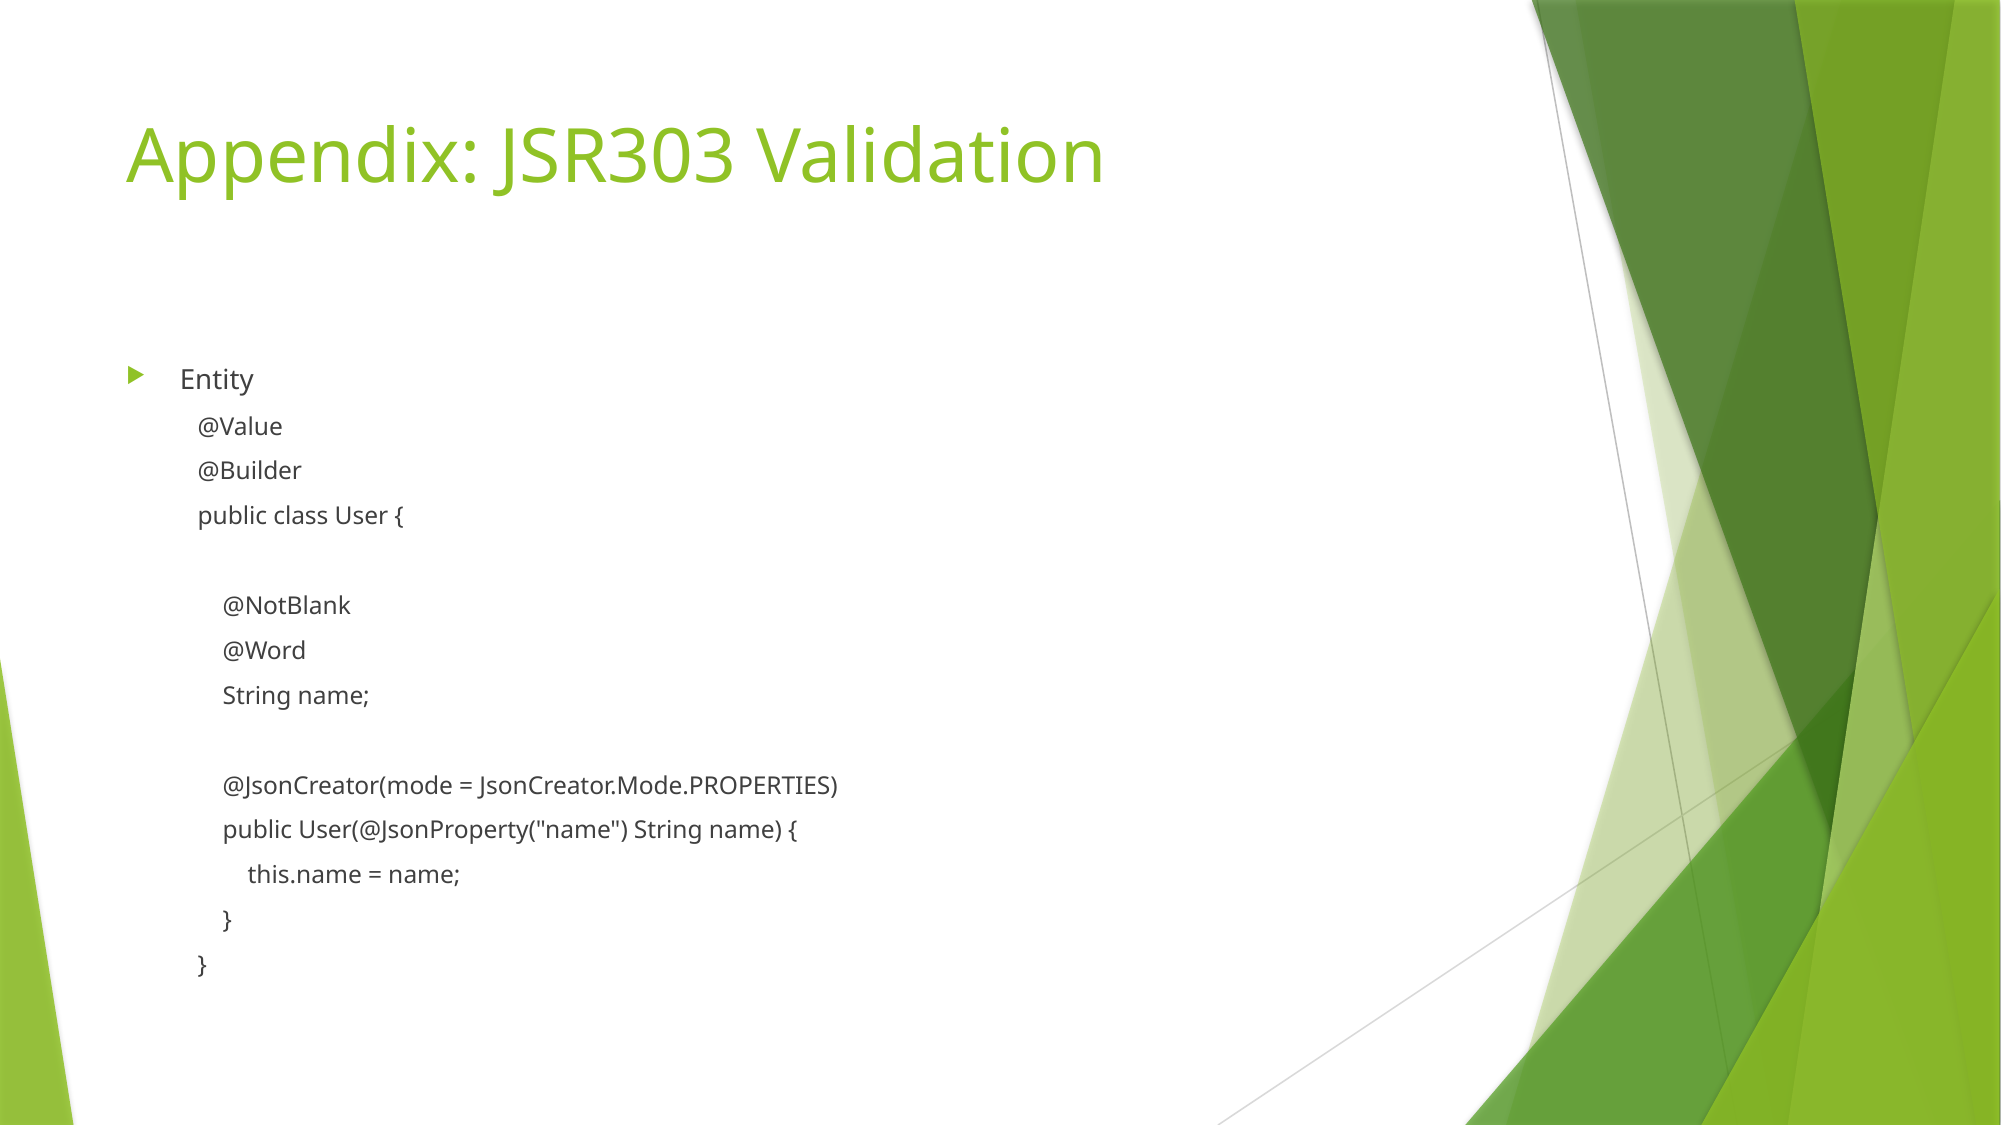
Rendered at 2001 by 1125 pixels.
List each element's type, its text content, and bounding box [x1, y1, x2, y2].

title Appendix: JSR303 Validation [111, 99, 1522, 317]
list Entity @Value @Builder public class User { @NotBlank @Word String name; @JsonCreator(mode = JsonCreator.Mode.PROPERTIES) public User(@JsonProperty("name") String name) { this.name = name; } } [111, 354, 1522, 992]
